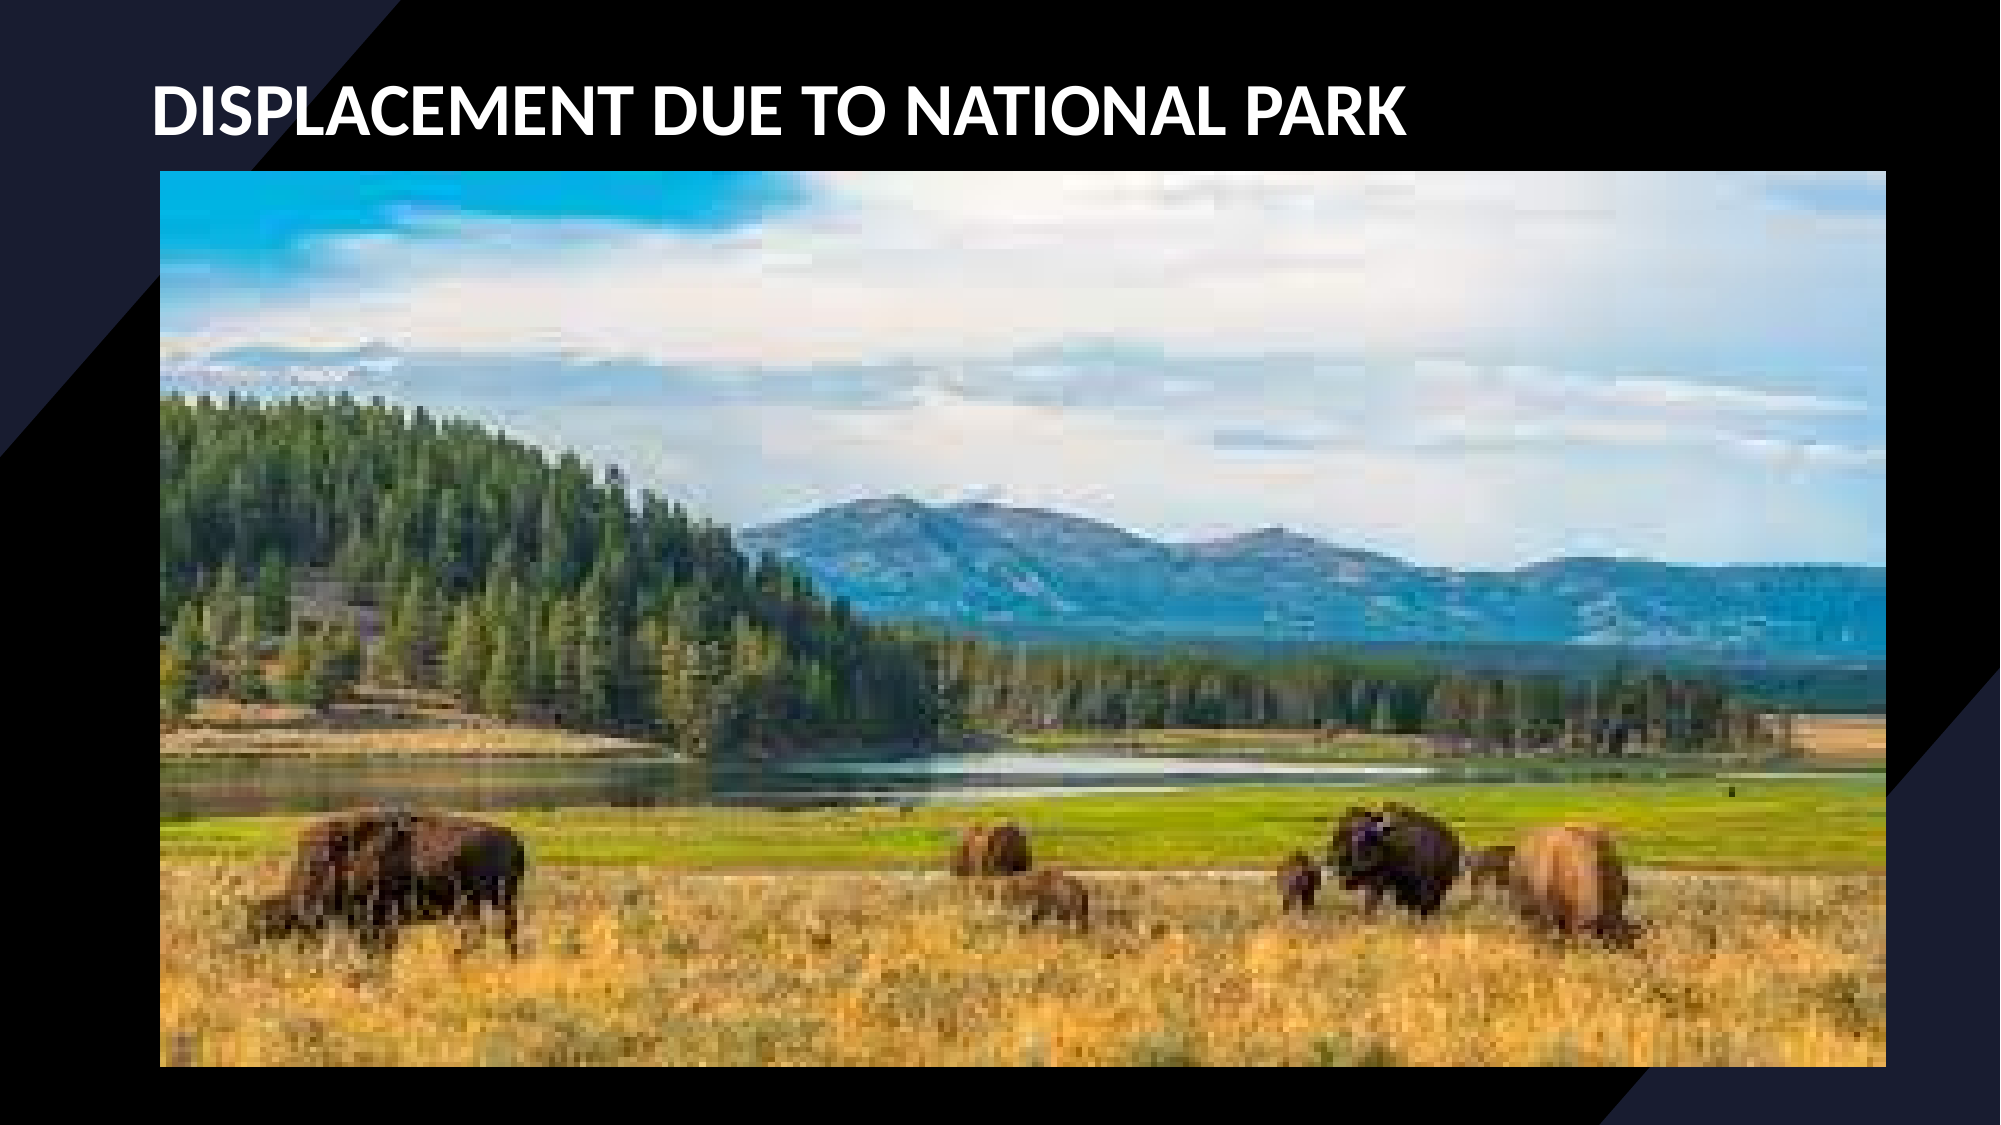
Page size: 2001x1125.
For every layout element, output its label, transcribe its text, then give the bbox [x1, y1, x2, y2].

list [160, 171, 1886, 1067]
title DISPLACEMENT DUE TO NATIONAL PARK [136, 0, 1762, 217]
